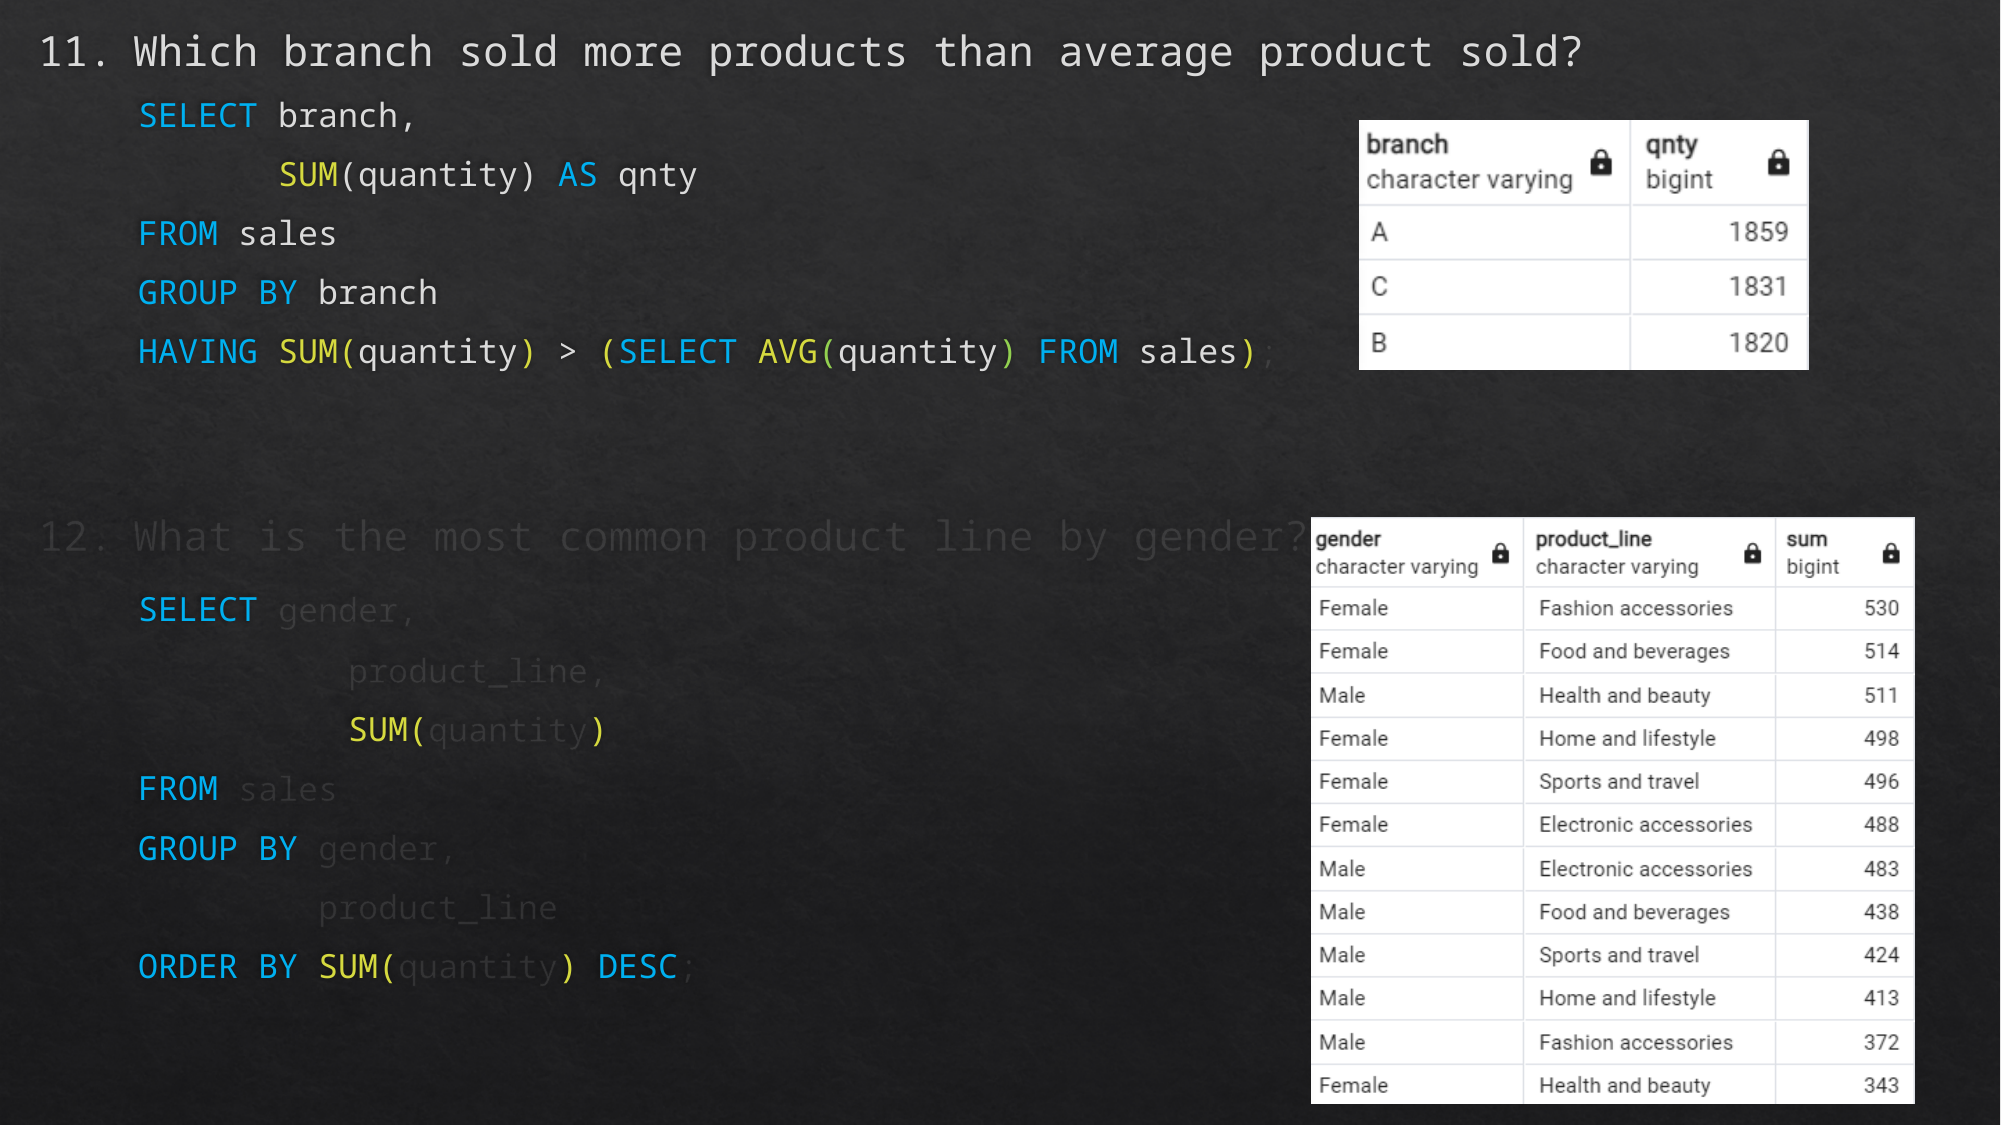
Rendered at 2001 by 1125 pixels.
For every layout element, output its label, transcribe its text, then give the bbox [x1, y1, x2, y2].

picture [1359, 120, 1809, 371]
picture [1311, 517, 1916, 1104]
list 11. Which branch sold more products than average product sold? SELECT branch, SUM(quantity) AS qnty FROM sales GROUP BY branch HAVING SUM(quantity) > (SELECT AVG(quantity) FROM sales); 12. What is the most common product line by gender? SELECT gender, product_line, SUM(quantity) FROM sales GROUP BY gender, product_line ORDER BY SUM(quantity) DESC; [17, 17, 1979, 1104]
